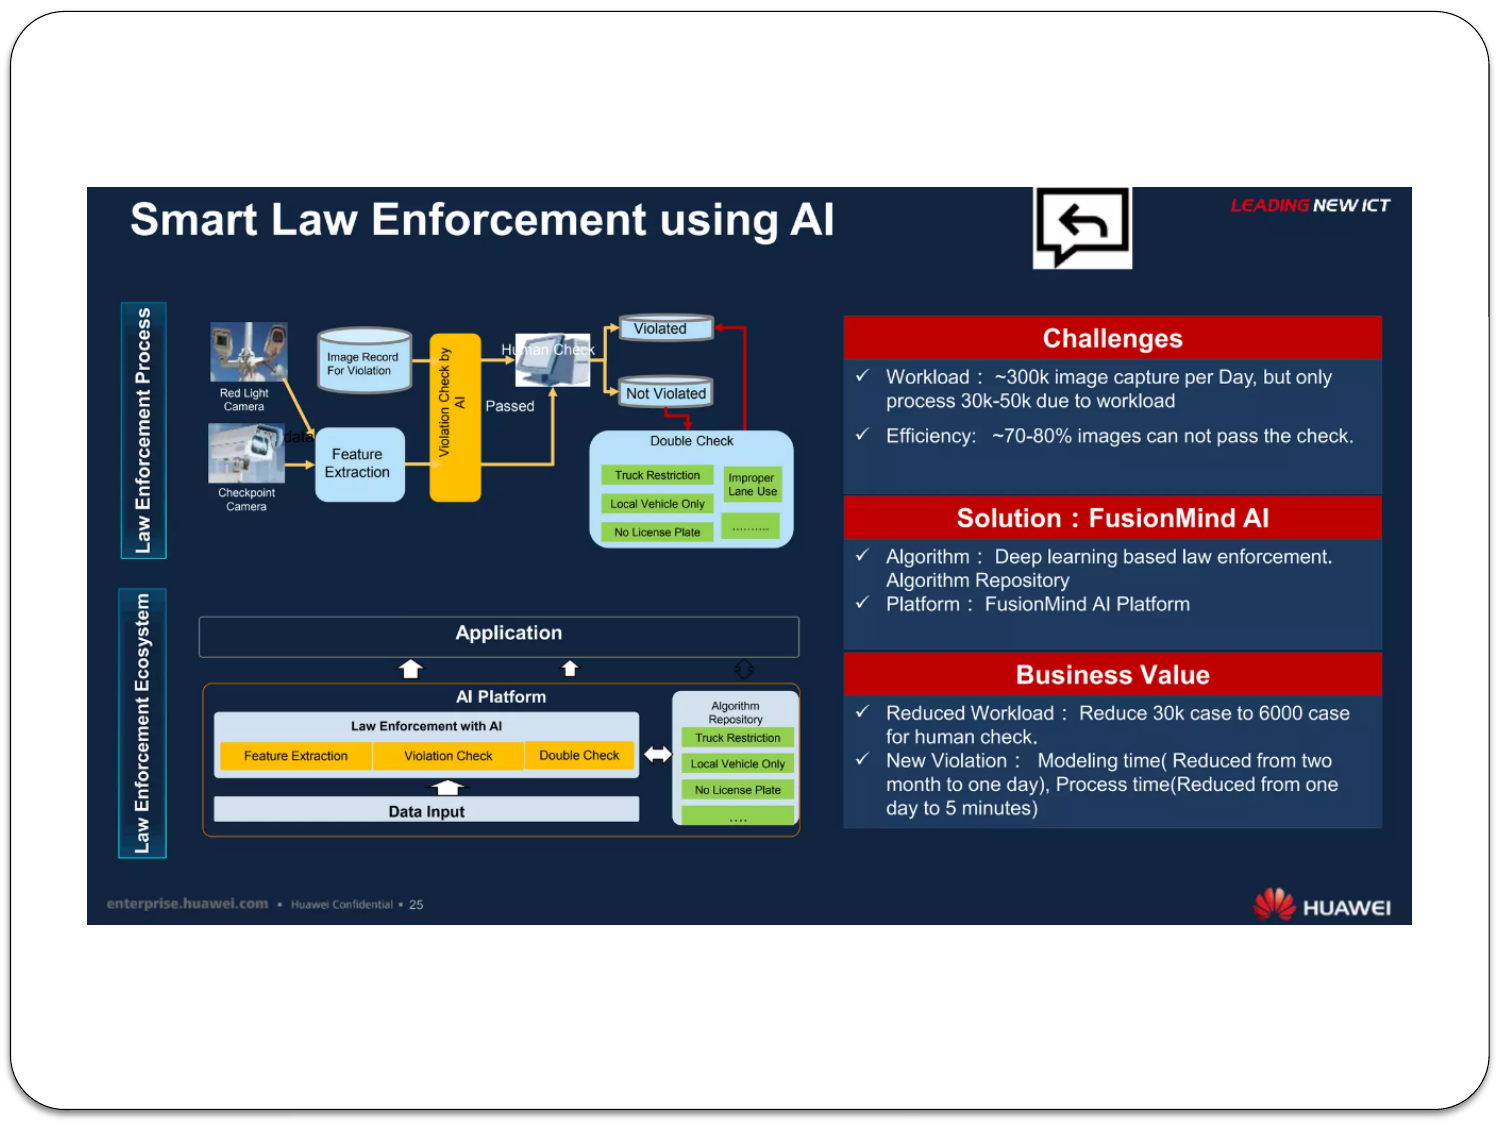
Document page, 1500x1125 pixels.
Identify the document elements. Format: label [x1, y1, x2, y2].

list [87, 187, 1412, 926]
